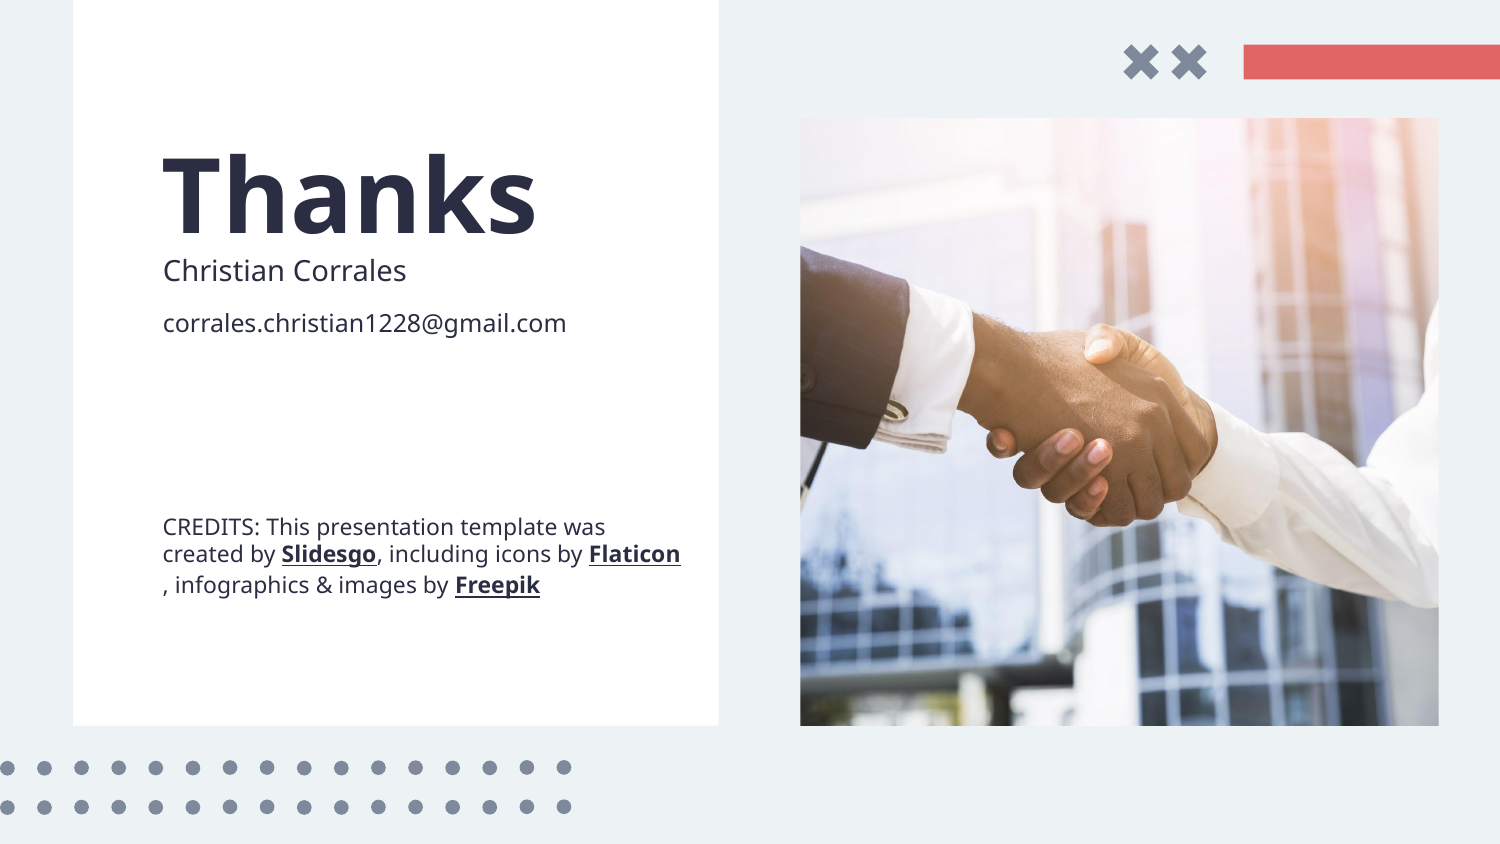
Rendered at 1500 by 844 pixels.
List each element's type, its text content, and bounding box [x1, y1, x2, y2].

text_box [0, 759, 572, 816]
picture [800, 117, 1439, 726]
subtitle Christian Corrales corrales.christian1228@gmail.com [147, 236, 705, 399]
title Thanks [146, 135, 584, 249]
